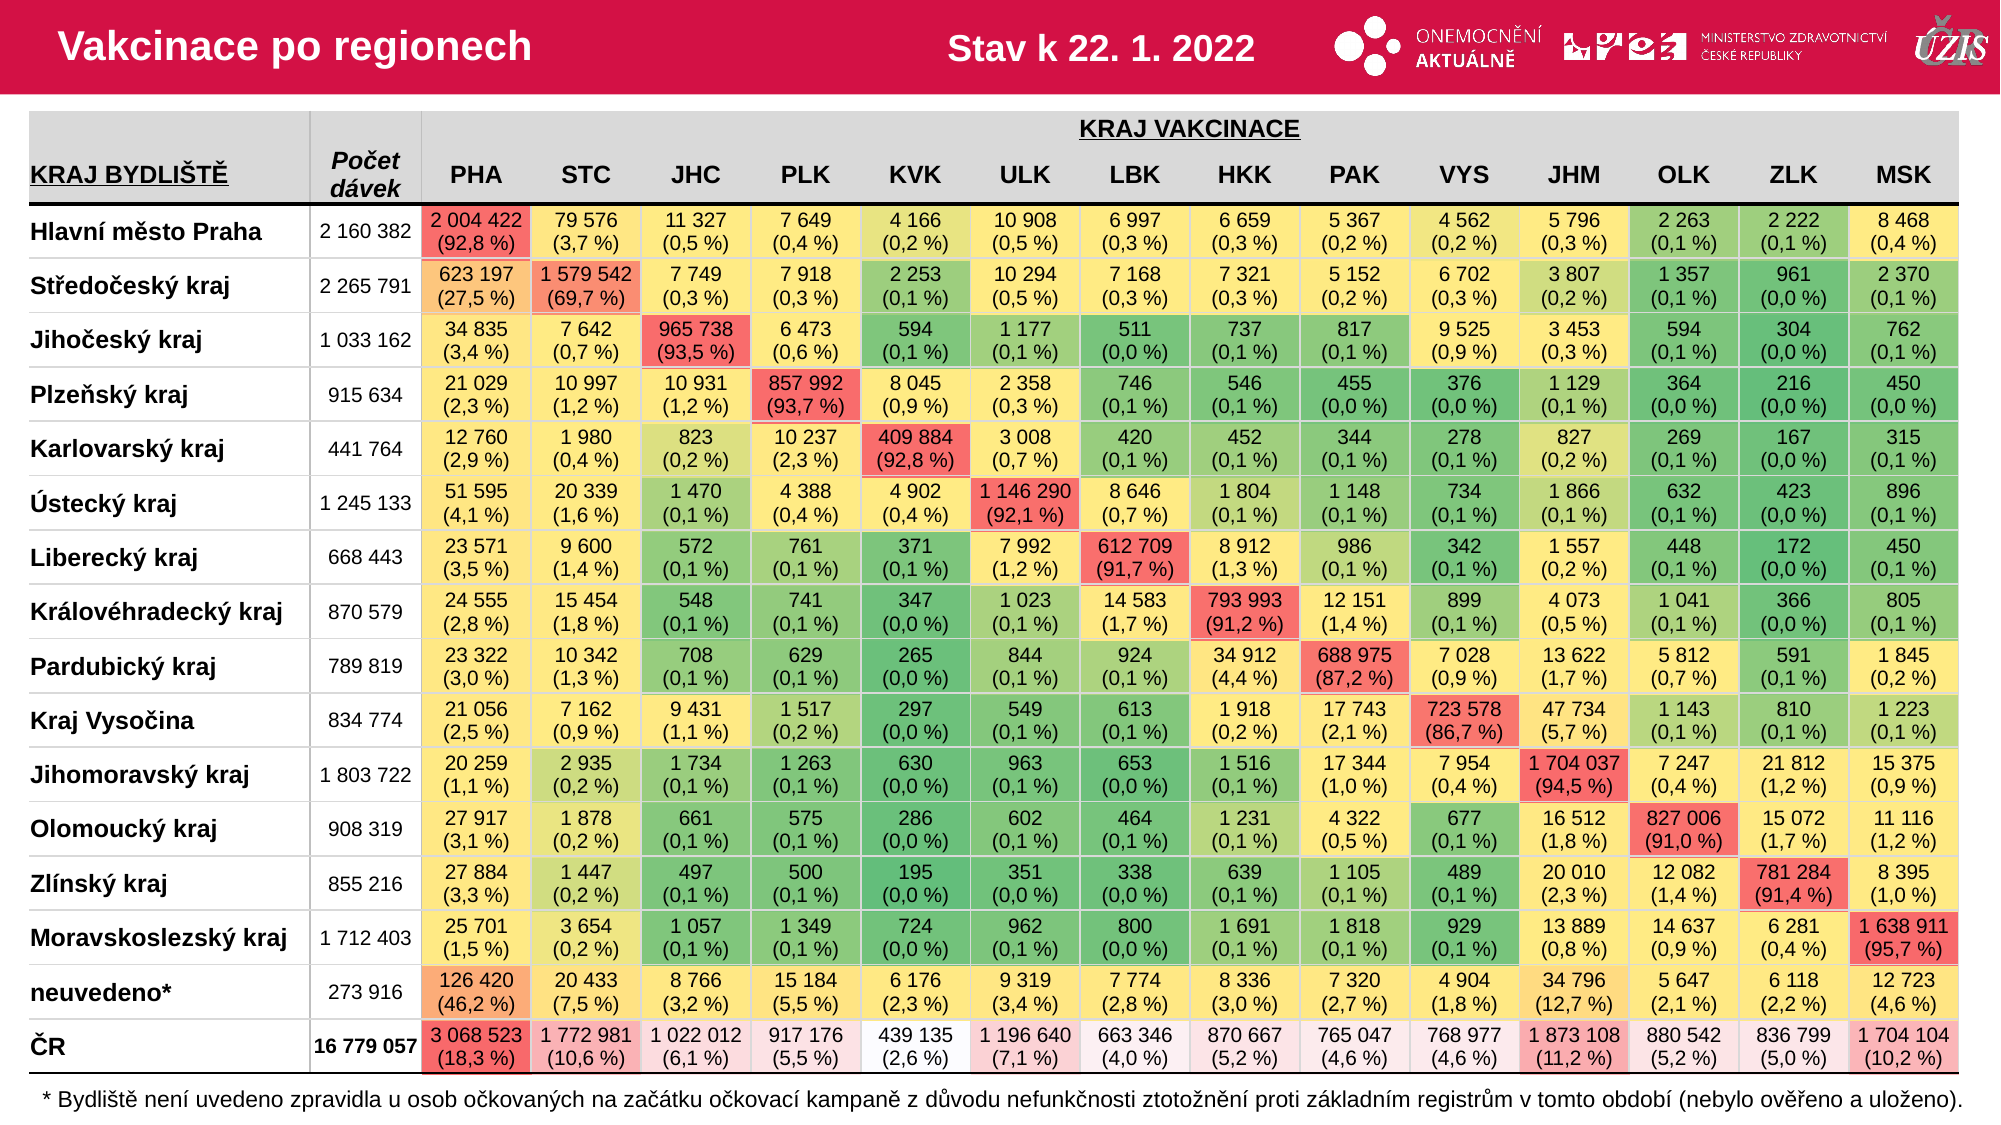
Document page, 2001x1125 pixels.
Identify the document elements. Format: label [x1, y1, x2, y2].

table_cell [422, 259, 530, 312]
table_cell [1850, 313, 1958, 366]
table_cell [422, 422, 530, 475]
table_cell [971, 1020, 1079, 1072]
table_cell [1081, 531, 1189, 583]
table_cell [971, 911, 1079, 964]
table_cell [532, 368, 640, 420]
table_cell [642, 857, 750, 909]
table_cell [532, 422, 640, 475]
table_cell [1411, 206, 1519, 257]
table_cell [422, 1020, 530, 1072]
table_cell [1740, 531, 1848, 583]
table_cell [1191, 1020, 1299, 1072]
table_cell [422, 857, 530, 909]
table_cell [971, 368, 1079, 420]
table_cell [532, 476, 640, 529]
table_cell [422, 476, 530, 529]
table_cell [1411, 911, 1519, 964]
table_cell [752, 206, 860, 257]
table_cell [422, 965, 530, 1018]
table_cell [1740, 144, 1848, 202]
table_cell [752, 857, 860, 909]
table_cell [971, 639, 1079, 692]
table_cell [642, 1020, 750, 1072]
table_cell [29, 748, 309, 801]
table_cell [752, 585, 860, 638]
table_cell [29, 206, 309, 257]
table_cell [1191, 694, 1299, 746]
table_cell [1191, 313, 1299, 366]
table_cell [1081, 476, 1189, 529]
table_cell [642, 368, 750, 420]
table_cell [862, 531, 970, 583]
table_cell [1520, 585, 1628, 638]
table_cell [532, 857, 640, 909]
table_cell [1081, 694, 1189, 746]
table_cell [1630, 748, 1738, 801]
table_cell [311, 585, 421, 638]
table_cell [1740, 313, 1848, 366]
table_cell [1411, 422, 1519, 475]
table_cell [1411, 694, 1519, 746]
table_cell [971, 144, 1079, 202]
table_cell [1301, 911, 1409, 964]
table_cell [1520, 1020, 1628, 1072]
table_cell [1301, 748, 1409, 801]
table_cell [642, 422, 750, 475]
table_cell [642, 476, 750, 529]
text_box [27, 1076, 1980, 1119]
table_header [29, 112, 309, 144]
table_cell [1301, 206, 1409, 257]
table_cell [1850, 259, 1958, 312]
table_cell [1740, 694, 1848, 746]
table_cell [1411, 313, 1519, 366]
table_cell [1740, 857, 1848, 909]
table_cell [642, 639, 750, 692]
table_cell [1630, 965, 1738, 1018]
table_cell [752, 313, 860, 366]
table_cell [752, 965, 860, 1018]
table_cell [862, 1020, 970, 1072]
table_cell [1520, 965, 1628, 1018]
table_cell [862, 313, 970, 366]
table_cell [311, 965, 421, 1018]
table_cell [1081, 144, 1189, 202]
table_cell [642, 694, 750, 746]
table_cell [1740, 259, 1848, 312]
table_cell [1081, 857, 1189, 909]
table_cell [642, 259, 750, 312]
table_cell [1301, 585, 1409, 638]
table_cell [752, 476, 860, 529]
table_cell [1520, 259, 1628, 312]
picture [1334, 16, 1542, 76]
table_cell [1630, 476, 1738, 529]
table_cell [1520, 639, 1628, 692]
table_cell [862, 965, 970, 1018]
table_cell [1630, 857, 1738, 909]
table_cell [1850, 206, 1958, 257]
table_cell [1191, 422, 1299, 475]
table_cell [1081, 313, 1189, 366]
table_cell [862, 368, 970, 420]
table_cell [532, 639, 640, 692]
table_cell [1630, 1020, 1738, 1072]
table_cell [311, 368, 421, 420]
table_cell [311, 531, 421, 583]
table_cell [1301, 1020, 1409, 1072]
table_cell [422, 368, 530, 420]
table_cell [1630, 313, 1738, 366]
table_cell [532, 694, 640, 746]
table_cell [29, 965, 309, 1018]
table_cell [1191, 911, 1299, 964]
table_cell [311, 1020, 421, 1072]
table_header [311, 112, 421, 144]
table_cell [1411, 476, 1519, 529]
table_cell [1191, 144, 1299, 202]
table_cell [862, 802, 970, 855]
table_cell [752, 639, 860, 692]
table_cell [1630, 911, 1738, 964]
table_cell [1740, 911, 1848, 964]
table_cell [1850, 911, 1958, 964]
table_cell [311, 476, 421, 529]
title [42, 0, 1262, 95]
table_cell [1081, 802, 1189, 855]
table_cell [1081, 1020, 1189, 1072]
table_cell [971, 476, 1079, 529]
table_cell [1081, 259, 1189, 312]
table_cell [29, 259, 309, 312]
table_cell [1081, 206, 1189, 257]
table_cell [1191, 206, 1299, 257]
table_cell [862, 206, 970, 257]
table_cell [1850, 857, 1958, 909]
table_cell [1301, 965, 1409, 1018]
table_cell [1411, 144, 1519, 202]
table_cell [532, 531, 640, 583]
table_cell [1850, 1020, 1958, 1072]
table_cell [1630, 694, 1738, 746]
table_cell [1740, 585, 1848, 638]
table_cell [971, 259, 1079, 312]
table_cell [1191, 259, 1299, 312]
table_cell [862, 585, 970, 638]
table_cell [1411, 259, 1519, 312]
table_cell [971, 422, 1079, 475]
table_cell [1191, 368, 1299, 420]
table_cell [1850, 694, 1958, 746]
table_cell [1411, 1020, 1519, 1072]
table_cell [642, 748, 750, 801]
table_cell [1191, 857, 1299, 909]
table_cell [1630, 639, 1738, 692]
table_cell [1301, 476, 1409, 529]
table_cell [29, 368, 309, 420]
table_cell [1301, 368, 1409, 420]
table_cell [752, 144, 860, 202]
table_cell [971, 313, 1079, 366]
table_cell [532, 313, 640, 366]
table_cell [862, 476, 970, 529]
table_cell [862, 694, 970, 746]
table_cell [1301, 639, 1409, 692]
table_cell [311, 911, 421, 964]
table_cell [311, 144, 421, 202]
table_cell [311, 422, 421, 475]
table_cell [1081, 422, 1189, 475]
table_cell [29, 802, 309, 855]
table_cell [971, 531, 1079, 583]
table_cell [1520, 857, 1628, 909]
table_cell [1081, 585, 1189, 638]
table_cell [862, 857, 970, 909]
table_cell [1850, 368, 1958, 420]
table_cell [422, 313, 530, 366]
table_cell [642, 911, 750, 964]
table_cell [642, 313, 750, 366]
table_cell [422, 748, 530, 801]
table_cell [1191, 802, 1299, 855]
table_cell [532, 802, 640, 855]
table_cell [1411, 748, 1519, 801]
table_cell [1740, 368, 1848, 420]
table_cell [532, 259, 640, 312]
table_cell [971, 748, 1079, 801]
table_cell [1850, 965, 1958, 1018]
text_box [932, 16, 1322, 77]
table_cell [971, 802, 1079, 855]
table_cell [1630, 206, 1738, 257]
table_cell [532, 911, 640, 964]
table_cell [752, 1020, 860, 1072]
table_cell [422, 585, 530, 638]
table_cell [311, 694, 421, 746]
table_cell [1740, 802, 1848, 855]
table_cell [1520, 313, 1628, 366]
table_cell [971, 206, 1079, 257]
table_cell [29, 313, 309, 366]
table_cell [29, 1020, 309, 1072]
table_cell [1520, 144, 1628, 202]
table_cell [1850, 585, 1958, 638]
table_cell [1301, 144, 1409, 202]
table_cell [1301, 694, 1409, 746]
table_cell [1301, 259, 1409, 312]
table_cell [1081, 748, 1189, 801]
table_cell [1081, 911, 1189, 964]
table_cell [752, 259, 860, 312]
table_cell [422, 694, 530, 746]
table_cell [1411, 857, 1519, 909]
table_cell [1081, 368, 1189, 420]
table_cell [752, 531, 860, 583]
table_cell [1191, 748, 1299, 801]
table_cell [1301, 531, 1409, 583]
table_cell [1630, 368, 1738, 420]
table_cell [422, 802, 530, 855]
table_cell [1520, 206, 1628, 257]
table_cell [1740, 748, 1848, 801]
table_cell [1301, 857, 1409, 909]
table_cell [971, 585, 1079, 638]
table_cell [1411, 585, 1519, 638]
table_cell [1191, 585, 1299, 638]
table_cell [1520, 368, 1628, 420]
table_cell [1191, 965, 1299, 1018]
table_cell [1520, 802, 1628, 855]
table_cell [1520, 422, 1628, 475]
table_cell [752, 748, 860, 801]
table_cell [1740, 1020, 1848, 1072]
table_cell [1740, 206, 1848, 257]
table_cell [532, 1020, 640, 1072]
table_cell [422, 144, 530, 202]
table_cell [642, 144, 750, 202]
table_cell [422, 206, 530, 257]
table_cell [752, 802, 860, 855]
table_cell [1630, 422, 1738, 475]
table_cell [1191, 476, 1299, 529]
table_cell [1411, 531, 1519, 583]
table_cell [1411, 368, 1519, 420]
table_cell [1850, 144, 1958, 202]
picture [1563, 31, 1888, 60]
table_cell [642, 206, 750, 257]
table_cell [29, 585, 309, 638]
table_cell [1740, 476, 1848, 529]
table_cell [311, 802, 421, 855]
table_cell [422, 911, 530, 964]
table_cell [1850, 802, 1958, 855]
table_cell [1850, 748, 1958, 801]
table_cell [1630, 531, 1738, 583]
table_cell [1520, 694, 1628, 746]
table_cell [1740, 639, 1848, 692]
table_cell [1630, 144, 1738, 202]
table_cell [752, 911, 860, 964]
table_cell [29, 857, 309, 909]
table_cell [1850, 422, 1958, 475]
table_cell [1520, 748, 1628, 801]
table_cell [311, 206, 421, 257]
table_cell [971, 694, 1079, 746]
table_cell [1850, 639, 1958, 692]
table_cell [311, 313, 421, 366]
table_cell [311, 857, 421, 909]
table_cell [642, 585, 750, 638]
table_cell [862, 911, 970, 964]
table_cell [752, 368, 860, 420]
table_cell [1740, 422, 1848, 475]
table_cell [1411, 965, 1519, 1018]
table_cell [1520, 911, 1628, 964]
table_cell [1740, 965, 1848, 1018]
table_cell [29, 639, 309, 692]
table_cell [1081, 965, 1189, 1018]
table_cell [862, 144, 970, 202]
table_cell [862, 259, 970, 312]
table_cell [1630, 802, 1738, 855]
table_cell [1301, 802, 1409, 855]
table_cell [862, 639, 970, 692]
table_cell [1301, 422, 1409, 475]
table_cell [311, 259, 421, 312]
table_cell [29, 476, 309, 529]
table_cell [1520, 531, 1628, 583]
table_cell [971, 965, 1079, 1018]
table_cell [1411, 639, 1519, 692]
table_cell [532, 965, 640, 1018]
table_cell [1191, 531, 1299, 583]
table_cell [971, 857, 1079, 909]
table_cell [29, 144, 309, 202]
table_cell [311, 748, 421, 801]
table_cell [862, 748, 970, 801]
table_cell [642, 965, 750, 1018]
table_cell [29, 911, 309, 964]
table_cell [532, 585, 640, 638]
table_cell [422, 531, 530, 583]
table_cell [1630, 259, 1738, 312]
table_cell [752, 694, 860, 746]
table_header [422, 112, 1959, 144]
table_cell [1081, 639, 1189, 692]
table_cell [1850, 476, 1958, 529]
table_cell [422, 639, 530, 692]
table_cell [1191, 639, 1299, 692]
table_cell [29, 694, 309, 746]
picture [1915, 15, 1989, 66]
table_cell [642, 802, 750, 855]
table_cell [29, 422, 309, 475]
table_cell [1411, 802, 1519, 855]
table_cell [1850, 531, 1958, 583]
table_cell [311, 639, 421, 692]
table_cell [862, 422, 970, 475]
table_cell [752, 422, 860, 475]
table_cell [29, 531, 309, 583]
table_cell [532, 748, 640, 801]
table_cell [1301, 313, 1409, 366]
table_cell [642, 531, 750, 583]
table_cell [532, 144, 640, 202]
table_cell [532, 206, 640, 257]
table_cell [1630, 585, 1738, 638]
table_cell [1520, 476, 1628, 529]
